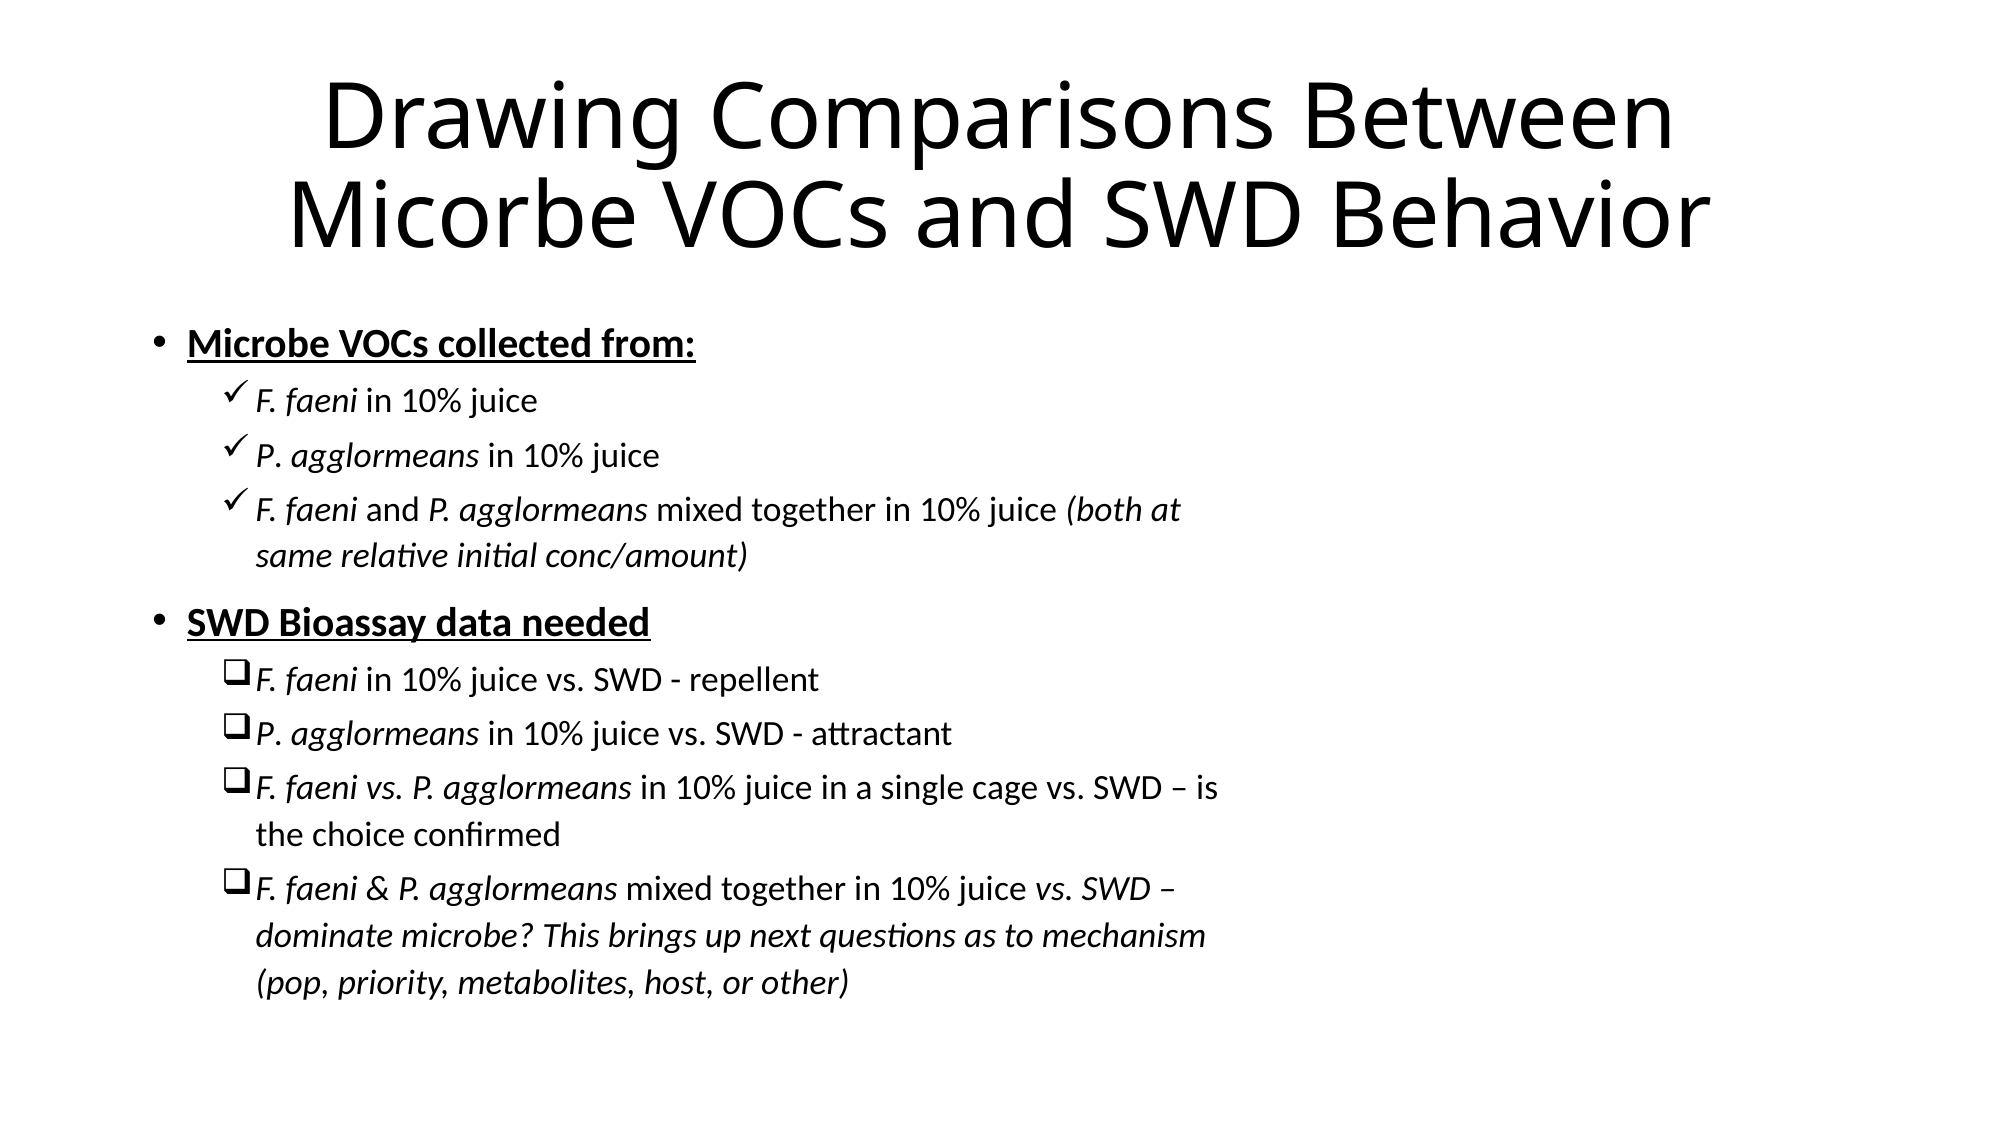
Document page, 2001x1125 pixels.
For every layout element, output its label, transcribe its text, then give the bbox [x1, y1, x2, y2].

title Drawing Comparisons Between Micorbe VOCs and SWD Behavior [137, 59, 1863, 278]
list Microbe VOCs collected from: F. faeni in 10% juice P. agglormeans in 10% juice F. faeni and P. agglormeans mixed together in 10% juice (both at same relative initial conc/amount) SWD Bioassay data needed F. faeni in 10% juice vs. SWD - repellent P. agglormeans in 10% juice vs. SWD - attractant F. faeni vs. P. agglormeans in 10% juice in a single cage vs. SWD – is the choice confirmed F. faeni & P. agglormeans mixed together in 10% juice vs. SWD – dominate microbe? This brings up next questions as to mechanism (pop, priority, metabolites, host, or other) [137, 299, 1248, 1014]
